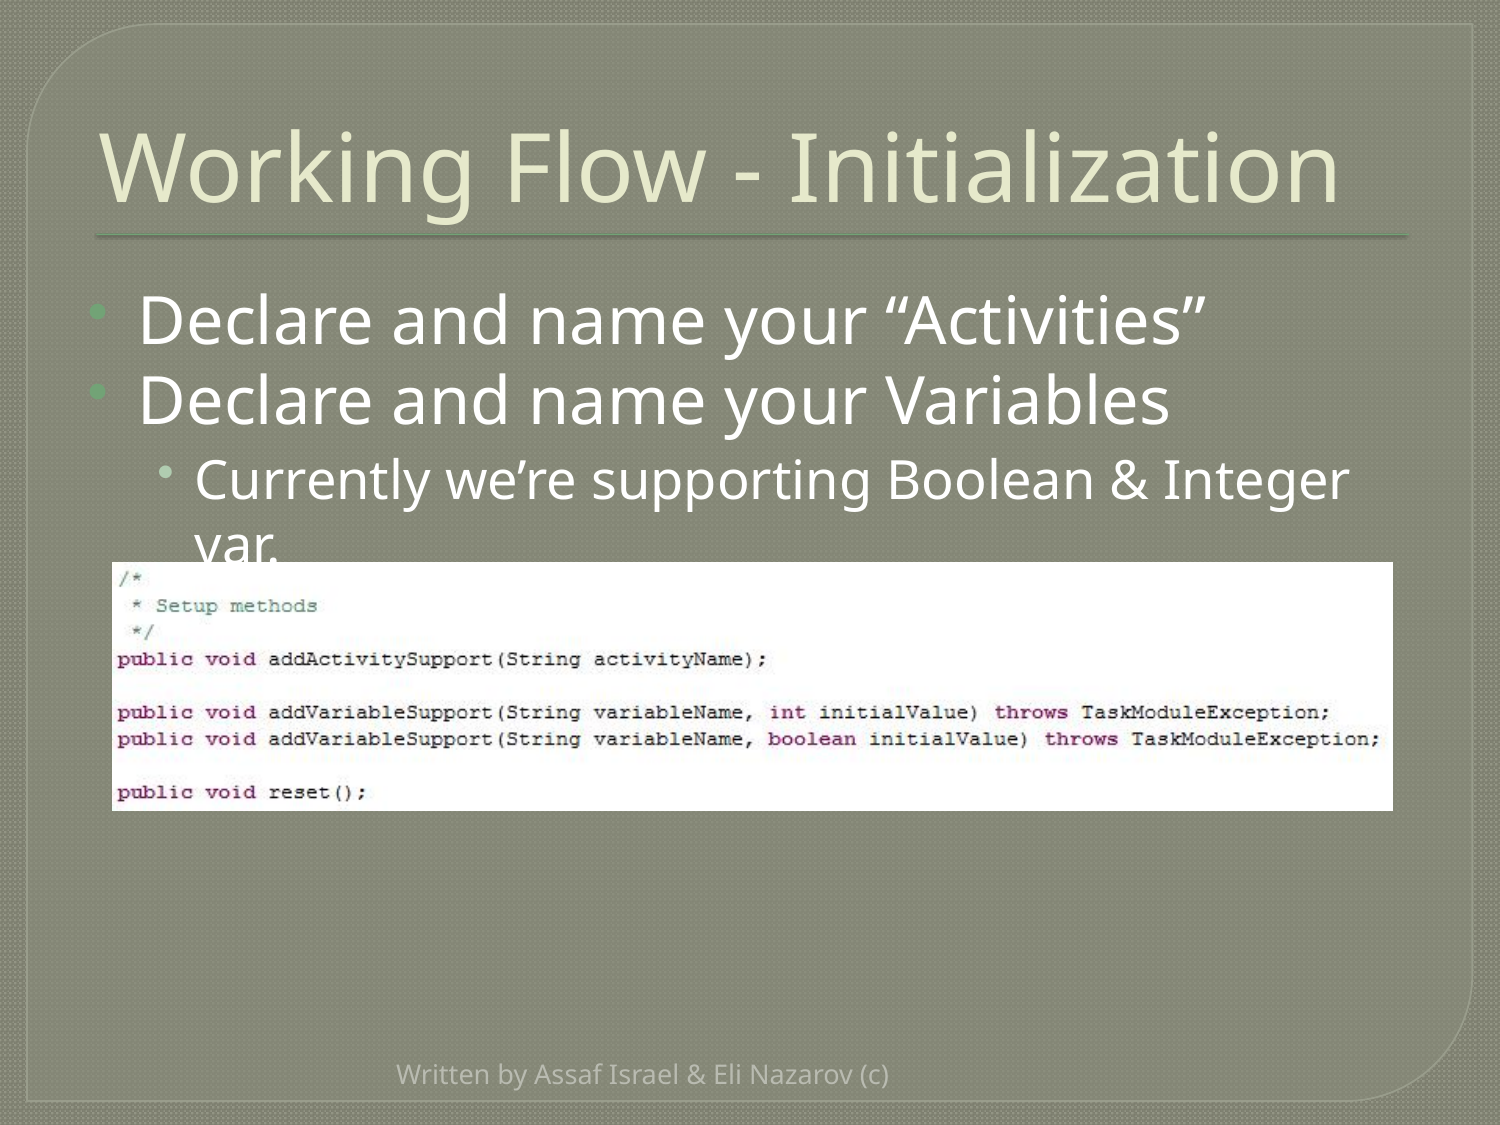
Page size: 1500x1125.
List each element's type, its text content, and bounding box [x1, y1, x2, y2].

title Working Flow - Initialization [75, 41, 1425, 230]
list Declare and name your “Activities” Declare and name your Variables Currently we’re supporting Boolean & Integer var. [75, 270, 1425, 1013]
footer Written by Assaf Israel & Eli Nazarov (c) [212, 1050, 904, 1095]
picture [112, 562, 1393, 812]
